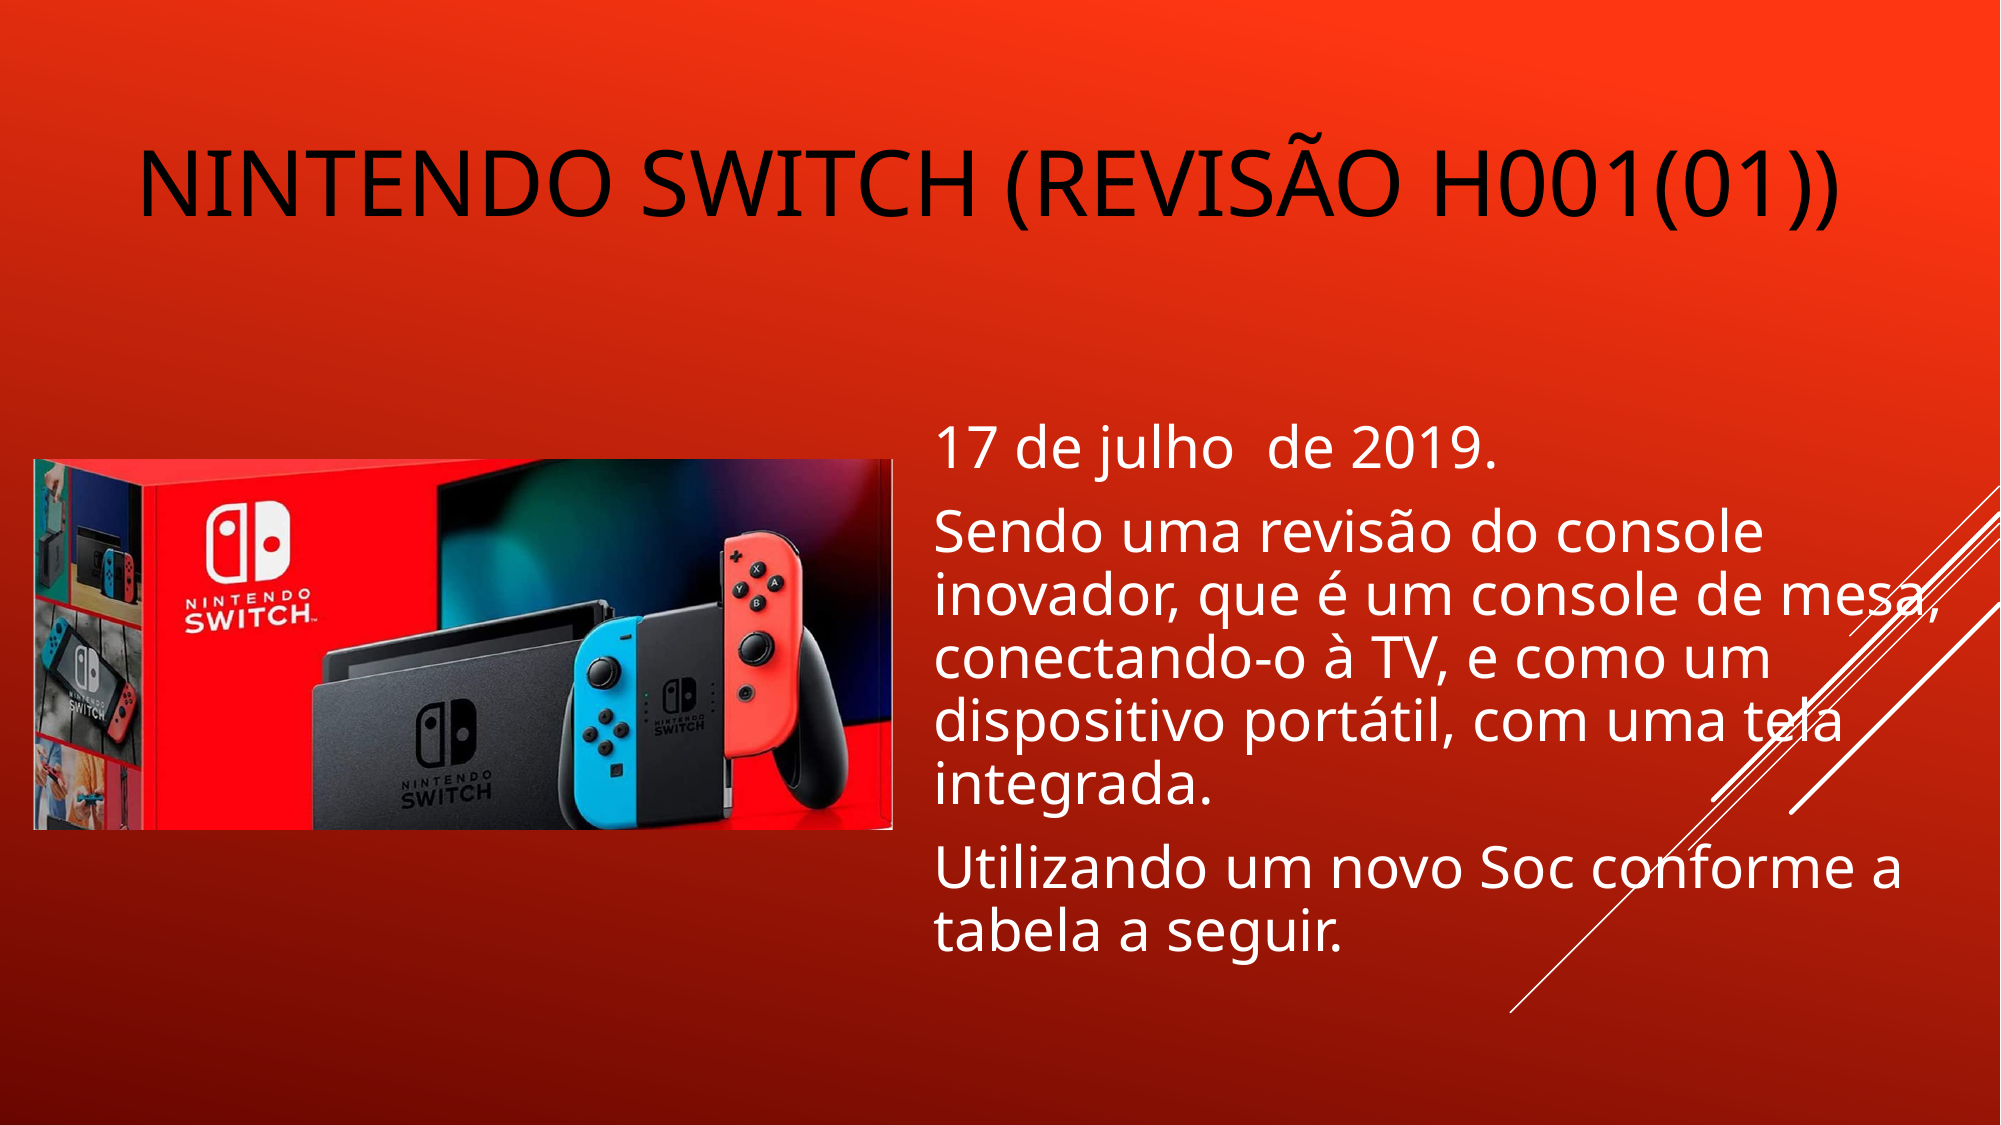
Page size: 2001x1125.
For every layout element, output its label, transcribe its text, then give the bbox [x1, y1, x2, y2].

title Nintendo Switch (Revisão H001(01)) [135, 77, 1861, 296]
picture [33, 459, 893, 830]
text_box 17 de julho de 2019. Sendo uma revisão do console inovador, que é um console de mesa, conectando-o à TV, e como um dispositivo portátil, com uma tela integrada. Utilizando um novo Soc conforme a tabela a seguir. [918, 411, 2000, 1125]
